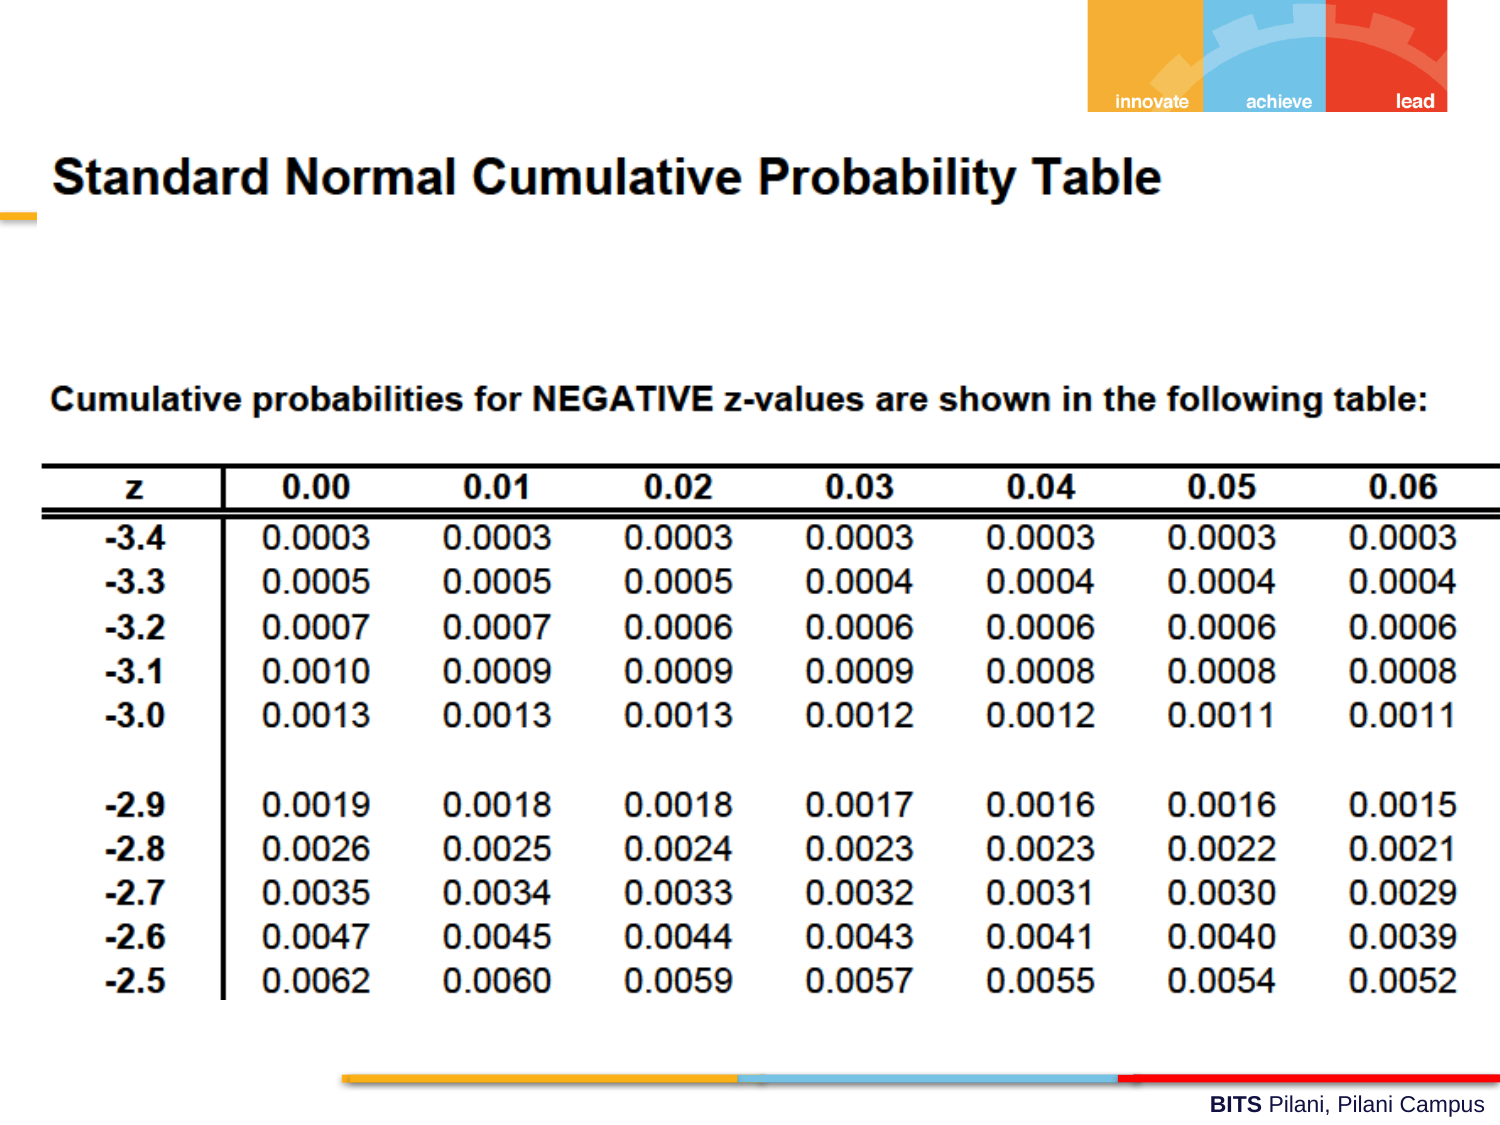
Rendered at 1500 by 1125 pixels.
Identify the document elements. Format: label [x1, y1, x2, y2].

picture [37, 0, 1500, 1000]
